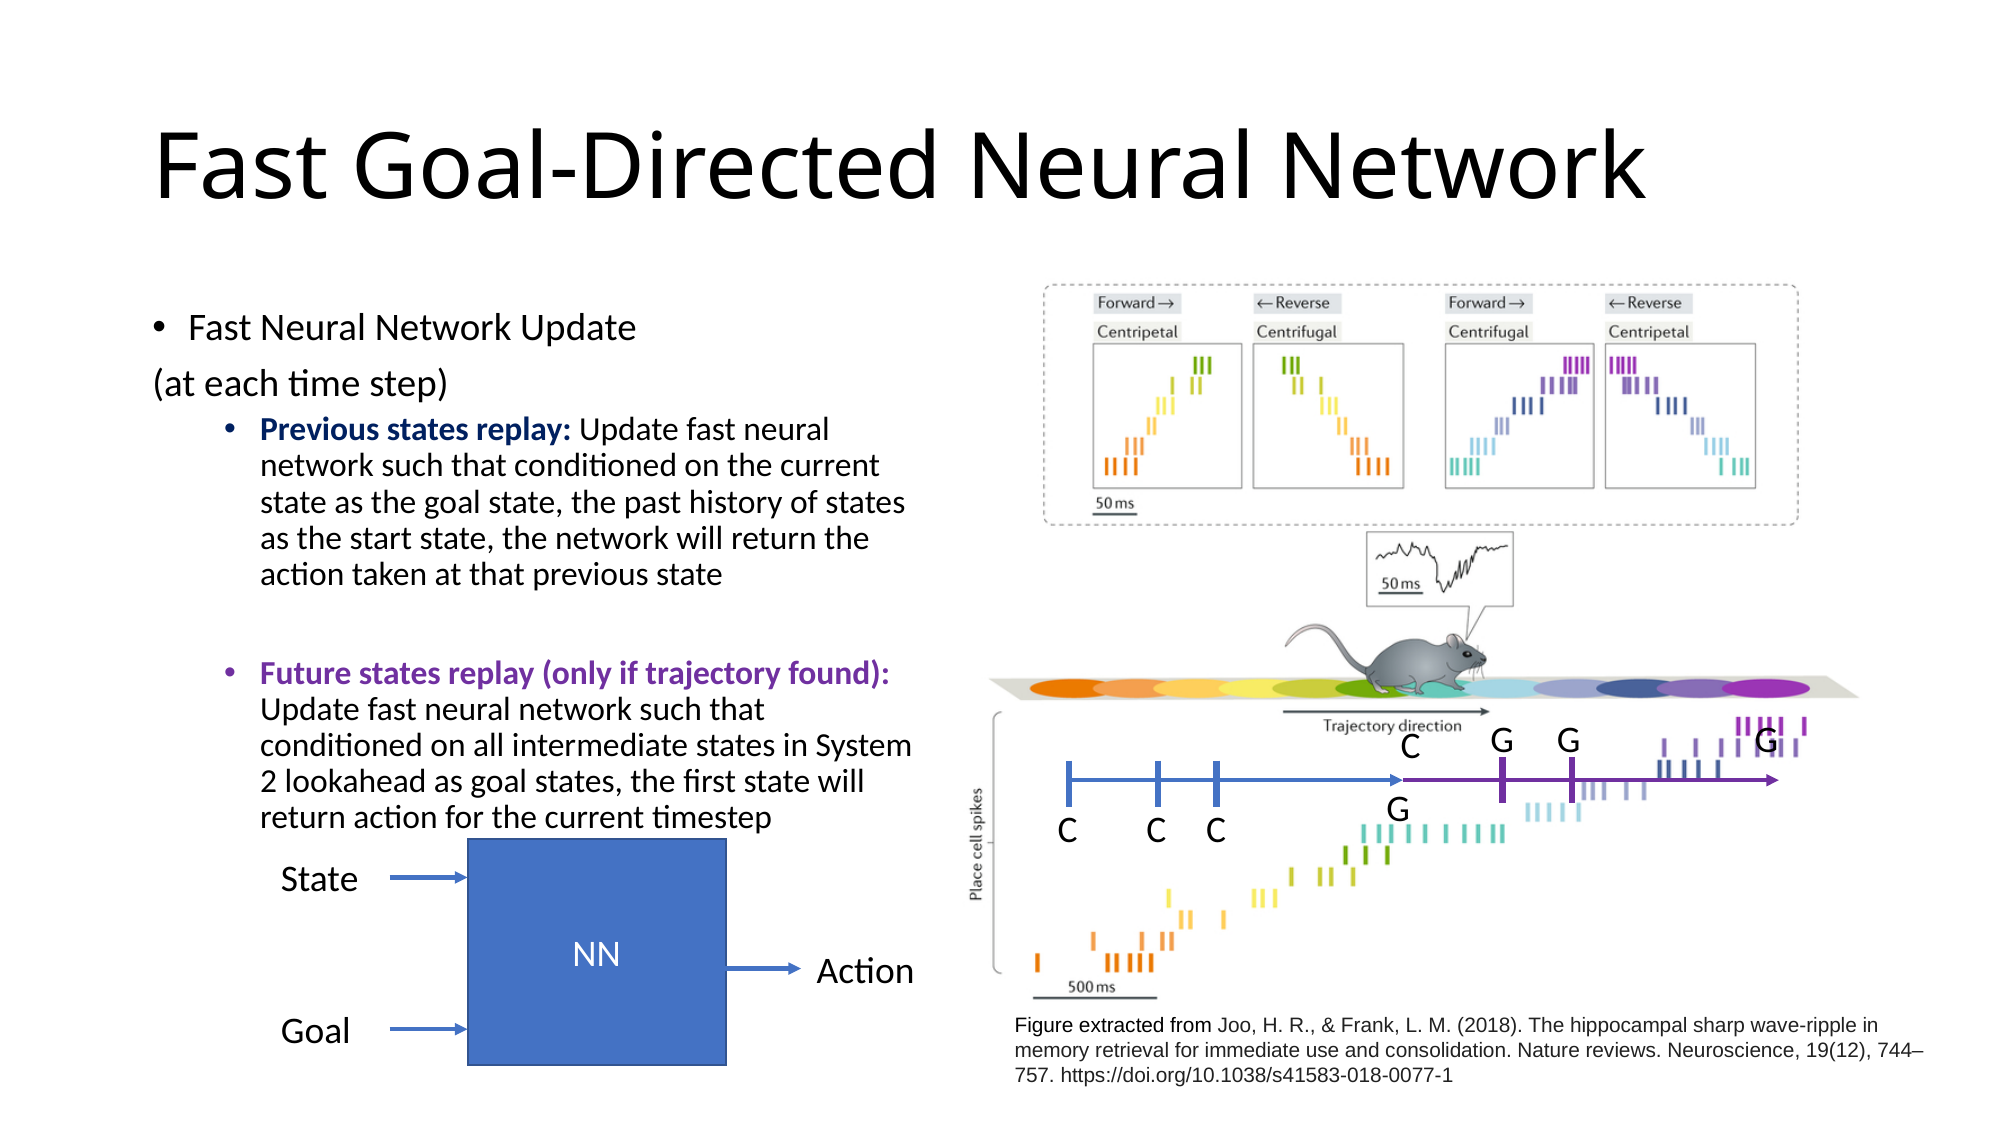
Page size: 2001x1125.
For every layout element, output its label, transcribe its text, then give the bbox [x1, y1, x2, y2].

title Fast Goal-Directed Neural Network [137, 59, 1863, 278]
text_box Action [801, 938, 930, 998]
text_box State [266, 847, 374, 907]
text_box NN [467, 838, 727, 1066]
text_box Figure extracted from Joo, H. R., & Frank, L. M. (2018). The hippocampal sharp wave-ripple in memory retrieval for immediate use and consolidation. Nature reviews. Neuroscience, 19(12), 744–757. https://doi.org/10.1038/s41583-018-0077-1 [999, 1004, 1950, 1094]
text_box Goal [266, 998, 366, 1059]
picture [962, 277, 1863, 1004]
list Fast Neural Network Update (at each time step) Previous states replay: Update fast neural network such that conditioned on the current state as the goal state, the past history of states as the start state, the network will return the action taken at that previous state Future states replay (only if trajectory found): Update fast neural network such that conditioned on all intermediate states in System 2 lookahead as goal states, the first state will return action for the current timestep [137, 299, 931, 877]
